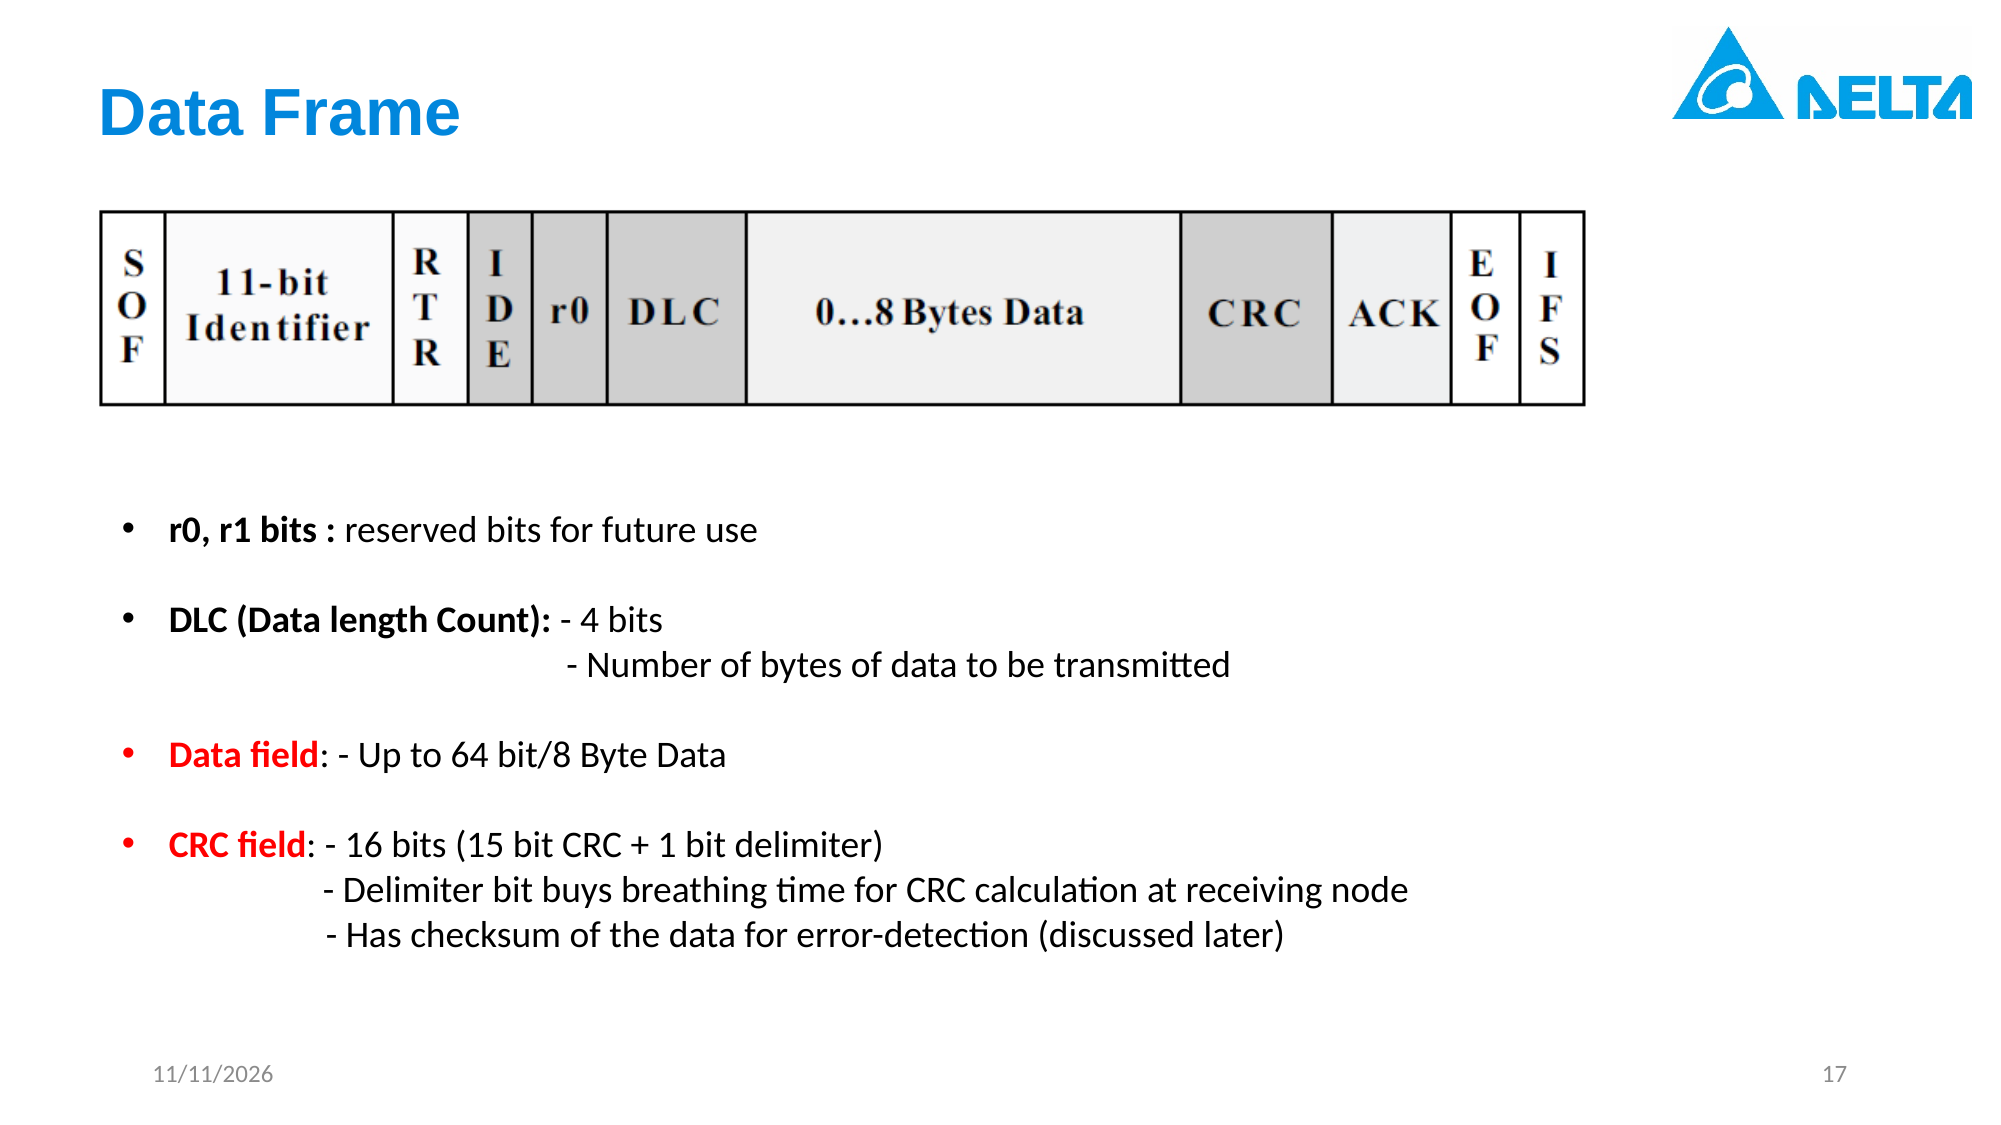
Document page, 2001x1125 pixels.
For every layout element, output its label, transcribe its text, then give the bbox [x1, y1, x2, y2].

text_box Data Frame [84, 70, 1040, 169]
picture [1949, 95, 1960, 119]
picture [84, 198, 1603, 430]
picture [1810, 95, 1821, 119]
text_box r0, r1 bits : reserved bits for future use DLC (Data length Count): - 4 bits - Number of bytes of data to be transmitted Data field: - Up to 64 bit/8 Byte Data CRC field: - 16 bits (15 bit CRC + 1 bit delimiter) - Delimiter bit buys breathing time for CRC calculation at receiving node - Has checksum of the data for error-detection (discussed later) [107, 452, 1810, 1053]
picture [1672, 26, 1972, 119]
picture [1697, 64, 1752, 114]
slide_number 17 [1412, 1042, 1863, 1103]
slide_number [137, 1053, 588, 1103]
